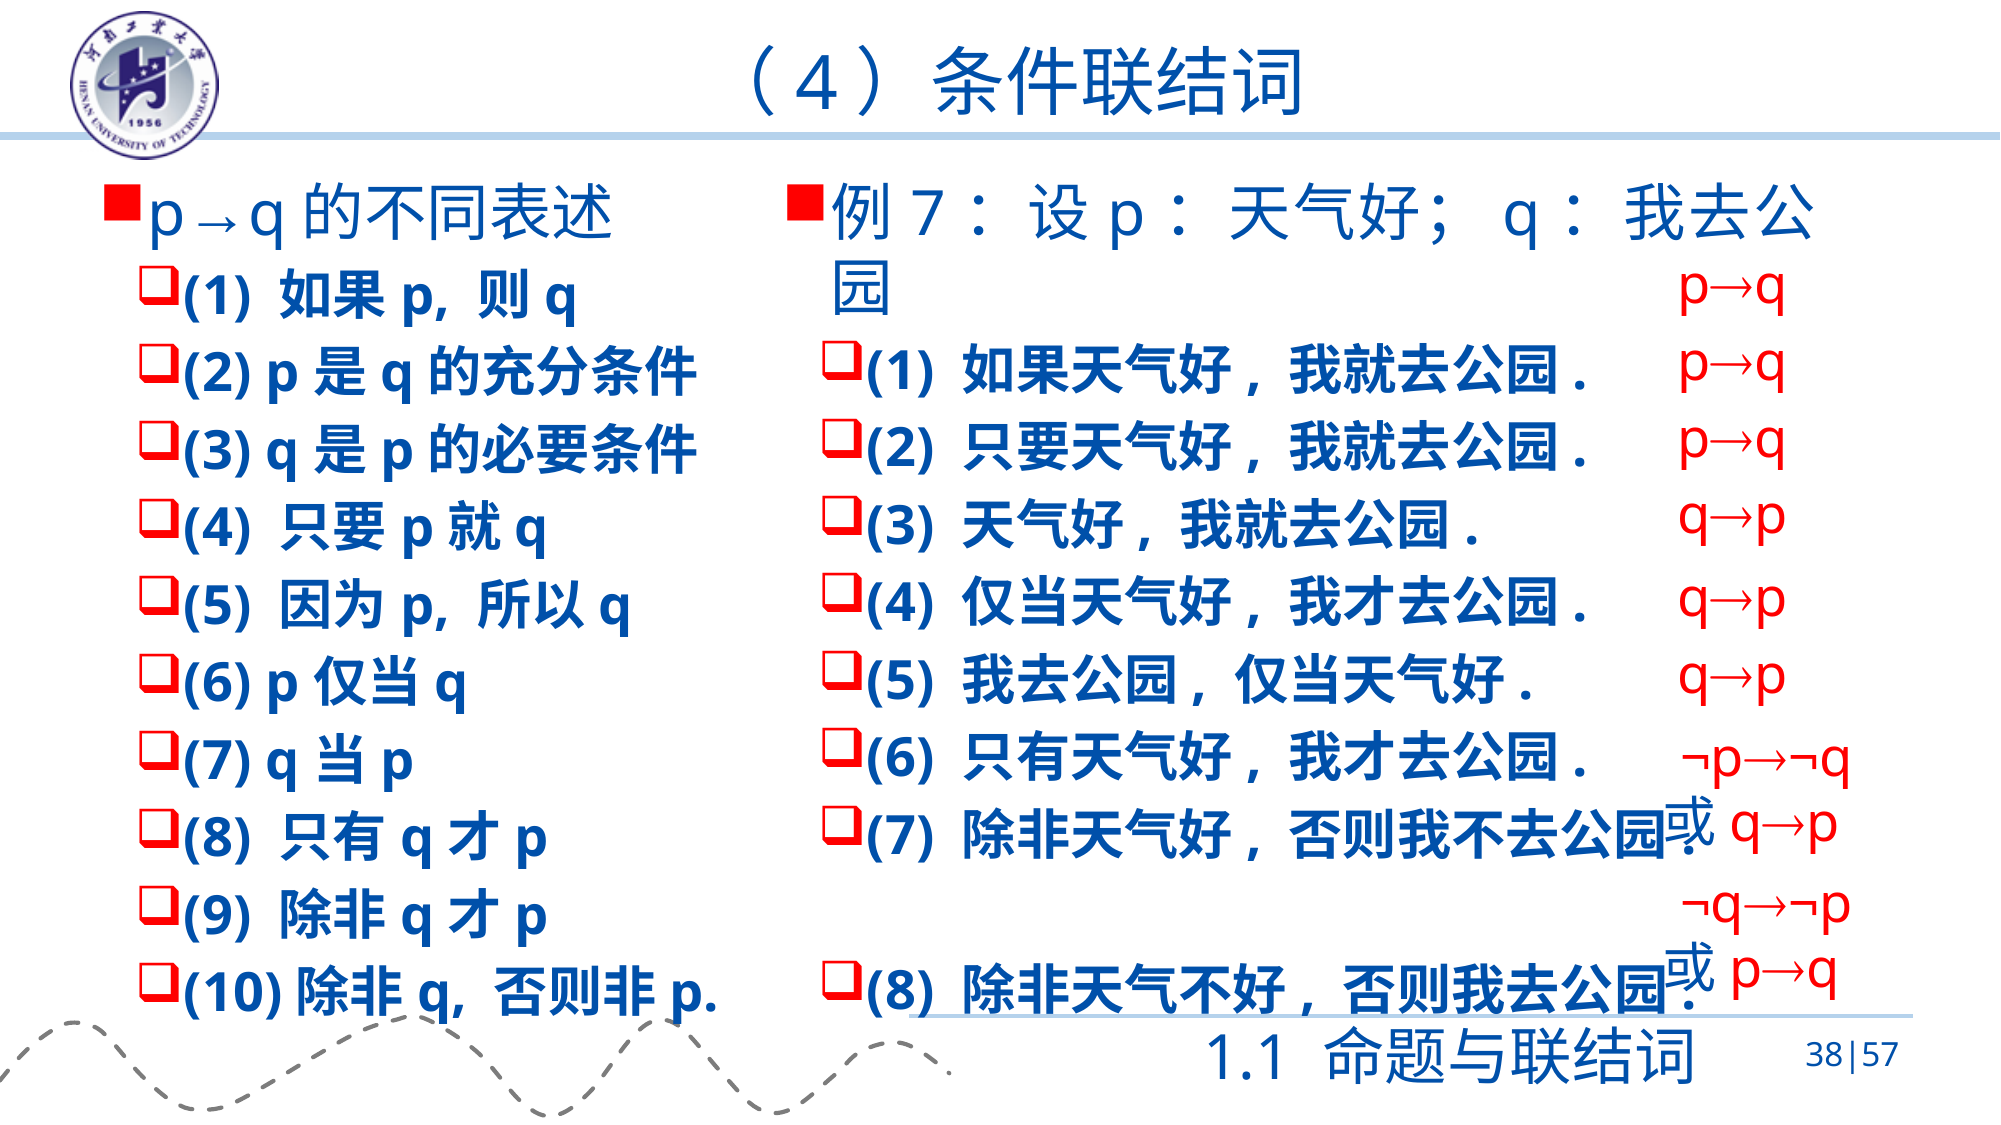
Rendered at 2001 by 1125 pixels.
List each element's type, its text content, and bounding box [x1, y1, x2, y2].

text_box qp [1662, 472, 1818, 553]
text_box pq [1662, 395, 1818, 472]
text_box pq [1662, 242, 1818, 318]
text_box 或qp [1647, 779, 1873, 860]
text_box 或pq [1647, 925, 1873, 1006]
text_box 例7：设p：天气好；q：我去公园 (1) 如果天气好, 我就去公园. (2) 只要天气好, 我就去公园. (3) 天气好, 我就去公园. (4) 仅当天气好, 我才去公园. (5) 我去公园, 仅当天气好. (6) 只有天气好, 我才去公园. (7) 除非天气好, 否则我不去公园. (8) 除非天气不好, 否则我去公园. [767, 165, 1831, 1028]
slide_number 38|57 [1756, 1025, 1915, 1086]
title （4）条件联结词 [236, 36, 1772, 134]
text_box qp [1662, 631, 1818, 712]
text_box pq [1662, 318, 1818, 395]
list p→q的不同表述 (1) 如果p, 则q (2) p是q的充分条件 (3) q是p的必要条件 (4) 只要p就q (5) 因为p, 所以q (6) p仅当q (7) q当p (8) 只有q才p (9) 除非q才p (10)除非q, 否则非p. [84, 165, 826, 1039]
picture [70, 11, 219, 160]
list 1.1 命题与联结词 [826, 1028, 1713, 1101]
text_box qp [1662, 555, 1818, 631]
text_box ¬q¬p [1665, 861, 1931, 941]
text_box ¬p¬q [1665, 714, 1931, 795]
